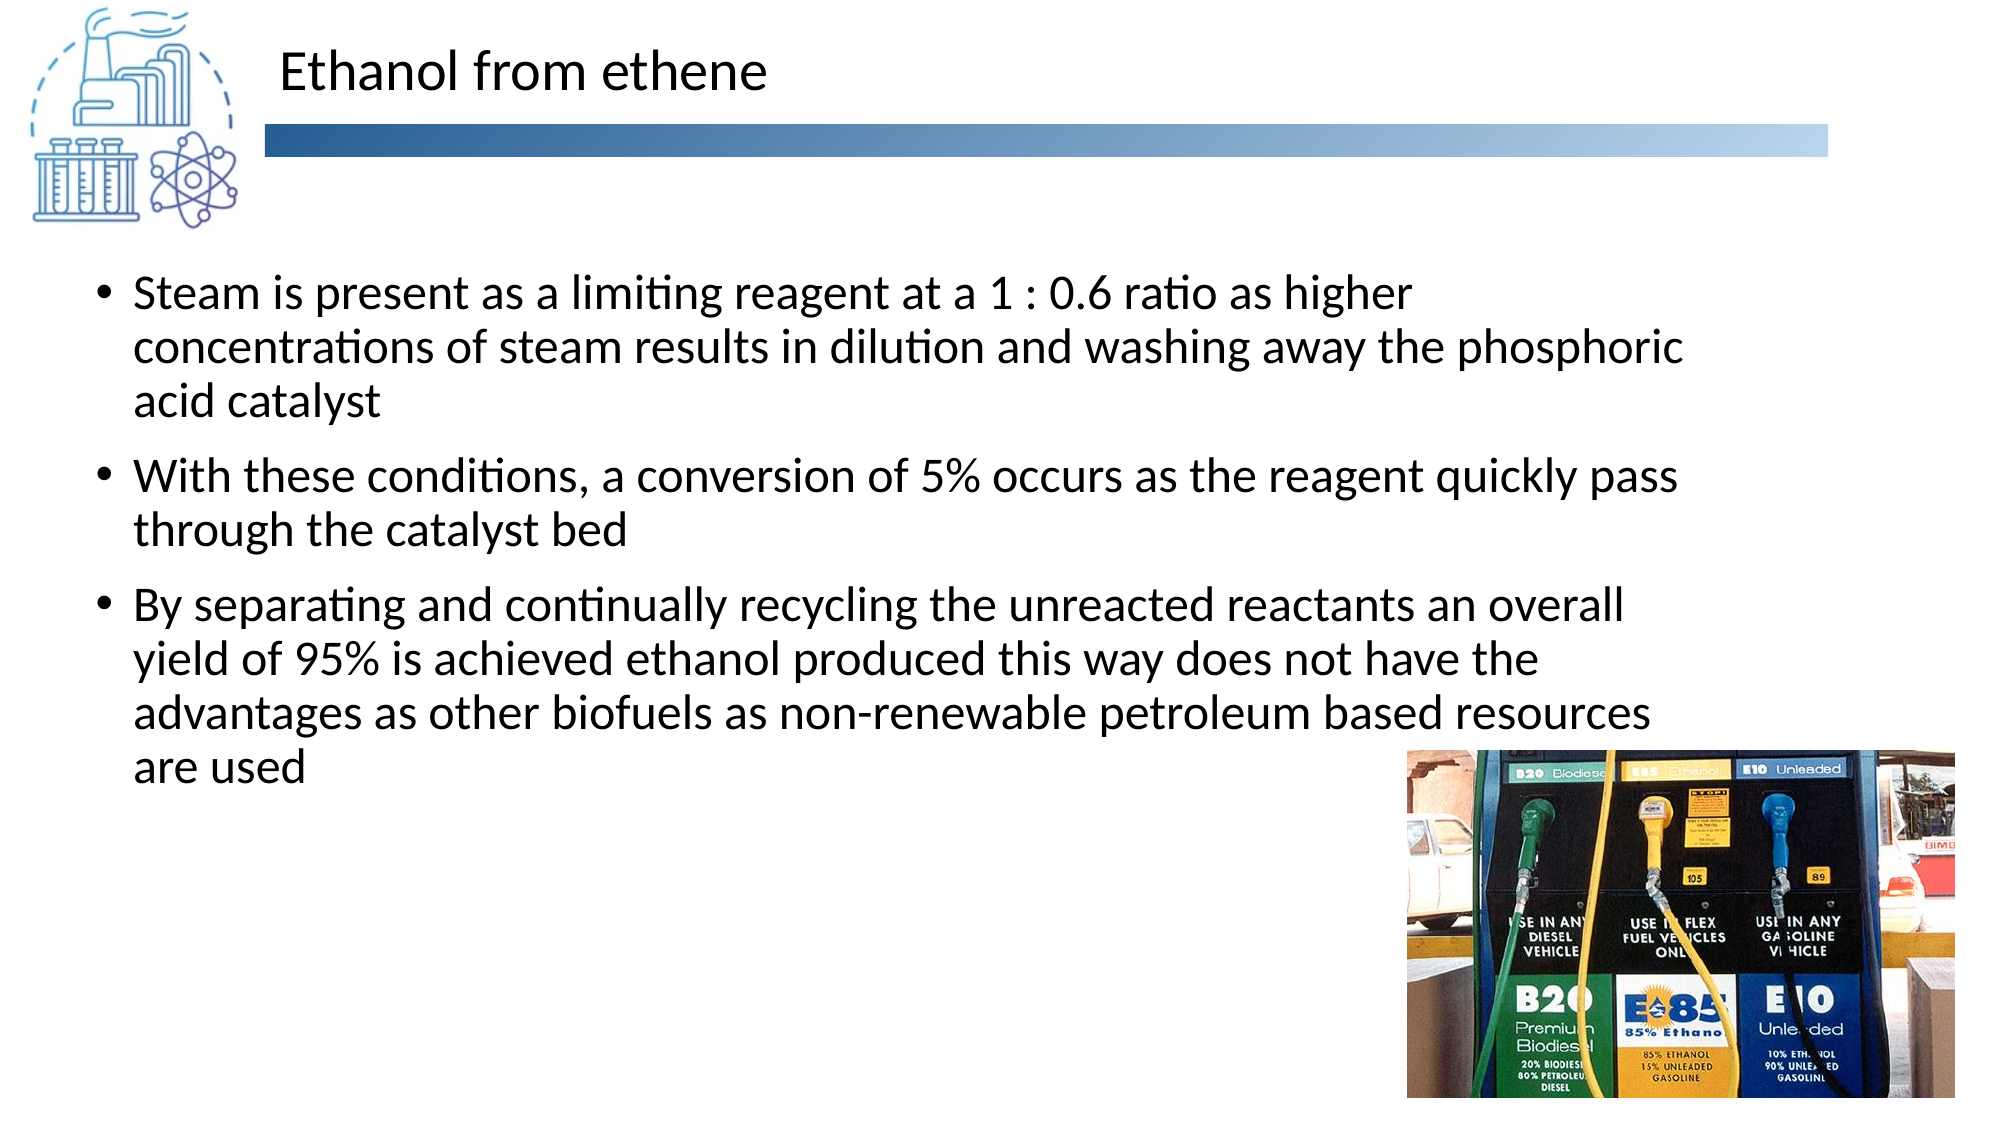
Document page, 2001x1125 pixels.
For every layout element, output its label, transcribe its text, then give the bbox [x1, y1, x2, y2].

picture [0, 0, 266, 236]
text_box Steam is present as a limiting reagent at a 1 : 0.6 ratio as higher concentrations of steam results in dilution and washing away the phosphoric acid catalyst With these conditions, a conversion of 5% occurs as the reagent quickly pass through the catalyst bed By separating and continually recycling the unreacted reactants an overall yield of 95% is achieved ethanol produced this way does not have the advantages as other biofuels as non-renewable petroleum based resources are used [80, 259, 1731, 924]
text_box [270, 124, 1829, 157]
text_box Ethanol from ethene [270, 24, 1650, 110]
picture [1407, 750, 1956, 1098]
